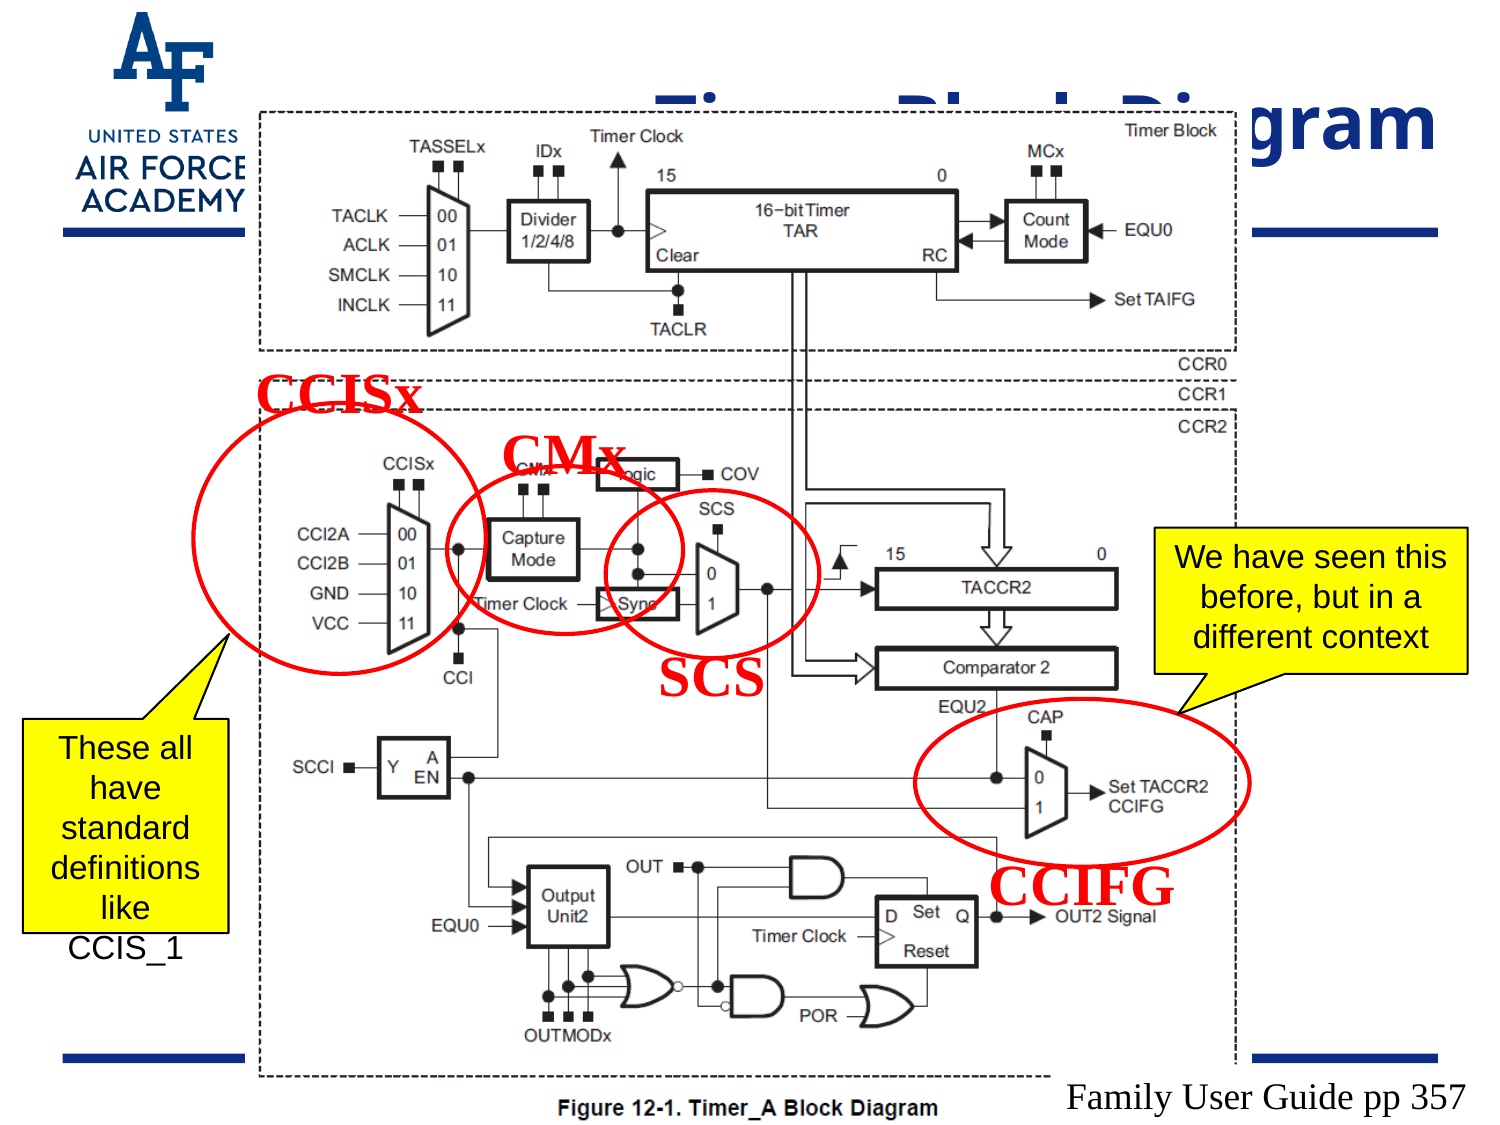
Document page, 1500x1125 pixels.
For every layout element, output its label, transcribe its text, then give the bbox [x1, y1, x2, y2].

text_box We have seen this before, but in a different context [1255, 527, 1468, 686]
text_box These all have standard definitions like CCIS_1 [22, 634, 229, 934]
title Timer Block Diagram [299, 29, 1456, 211]
text_box CCISx [193, 440, 239, 637]
picture [75, 12, 1252, 1125]
text_box Family User Guide pp 357 [1255, 1064, 1500, 1125]
